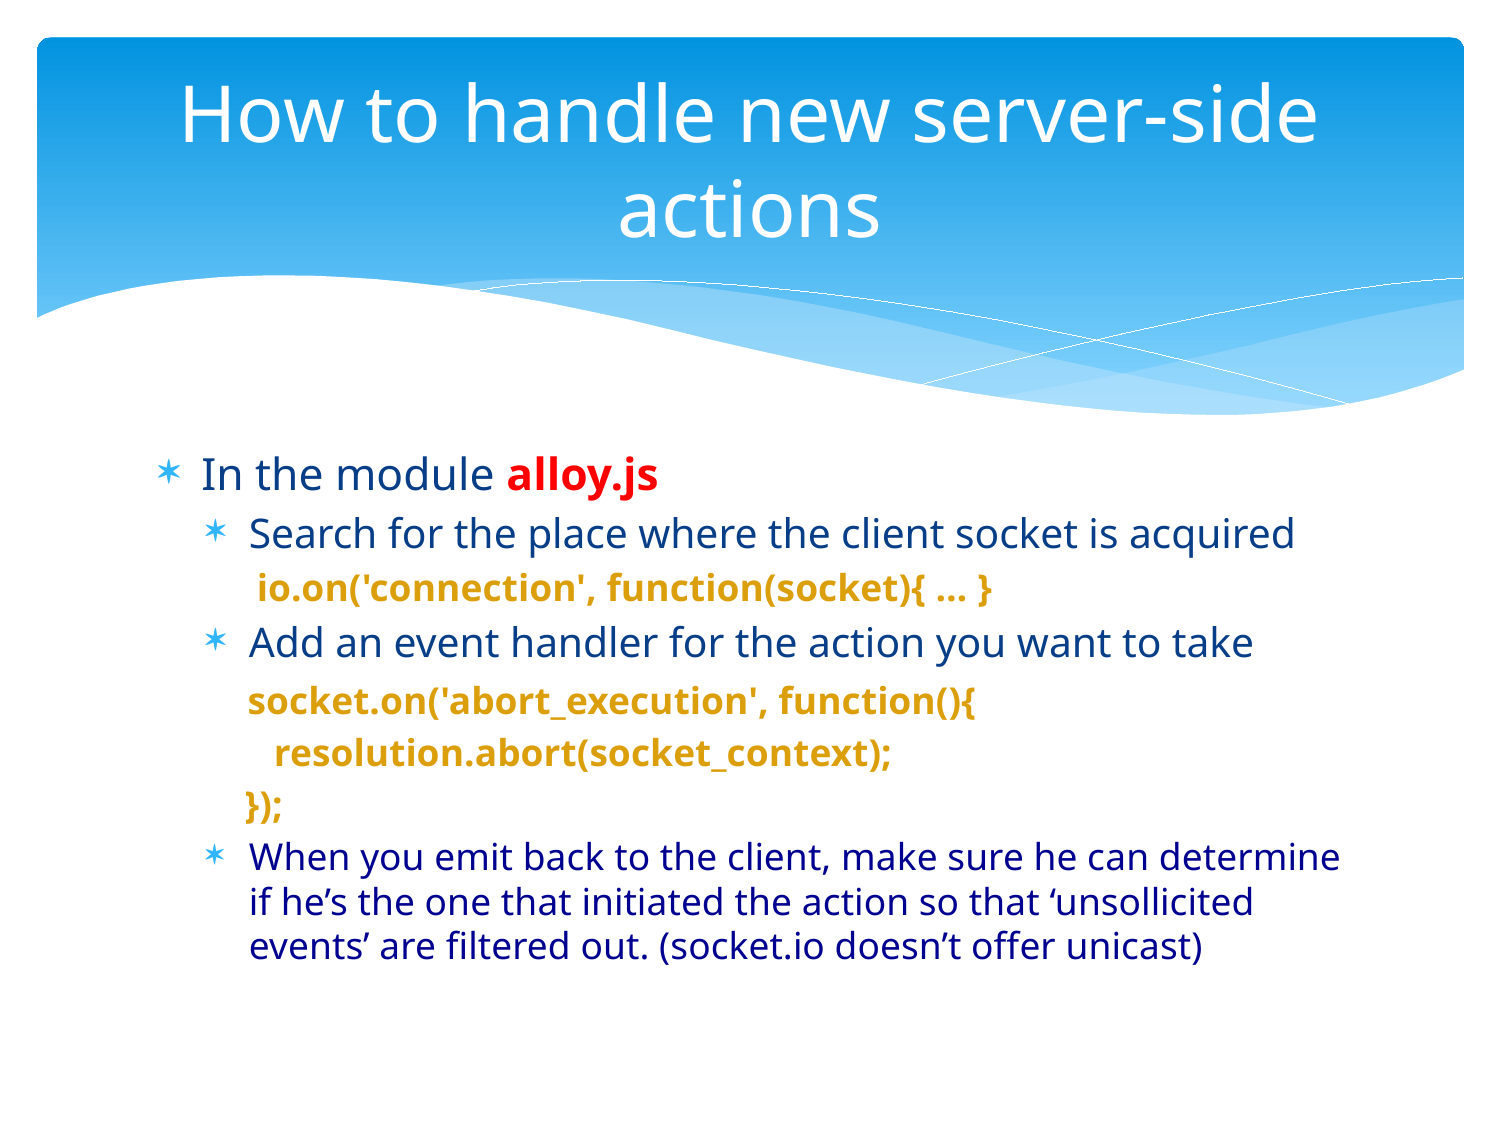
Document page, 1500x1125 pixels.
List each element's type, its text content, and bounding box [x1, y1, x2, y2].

title How to handle new server-side actions [75, 55, 1425, 261]
list In the module alloy.js Search for the place where the client socket is acquired io.on('connection', function(socket){ … } Add an event handler for the action you want to take socket.on('abort_execution', function(){ resolution.abort(socket_context); }); When you emit back to the client, make sure he can determine if he’s the one that initiated the action so that ‘unsollicited events’ are filtered out. (socket.io doesn’t offer unicast) [143, 438, 1359, 1005]
